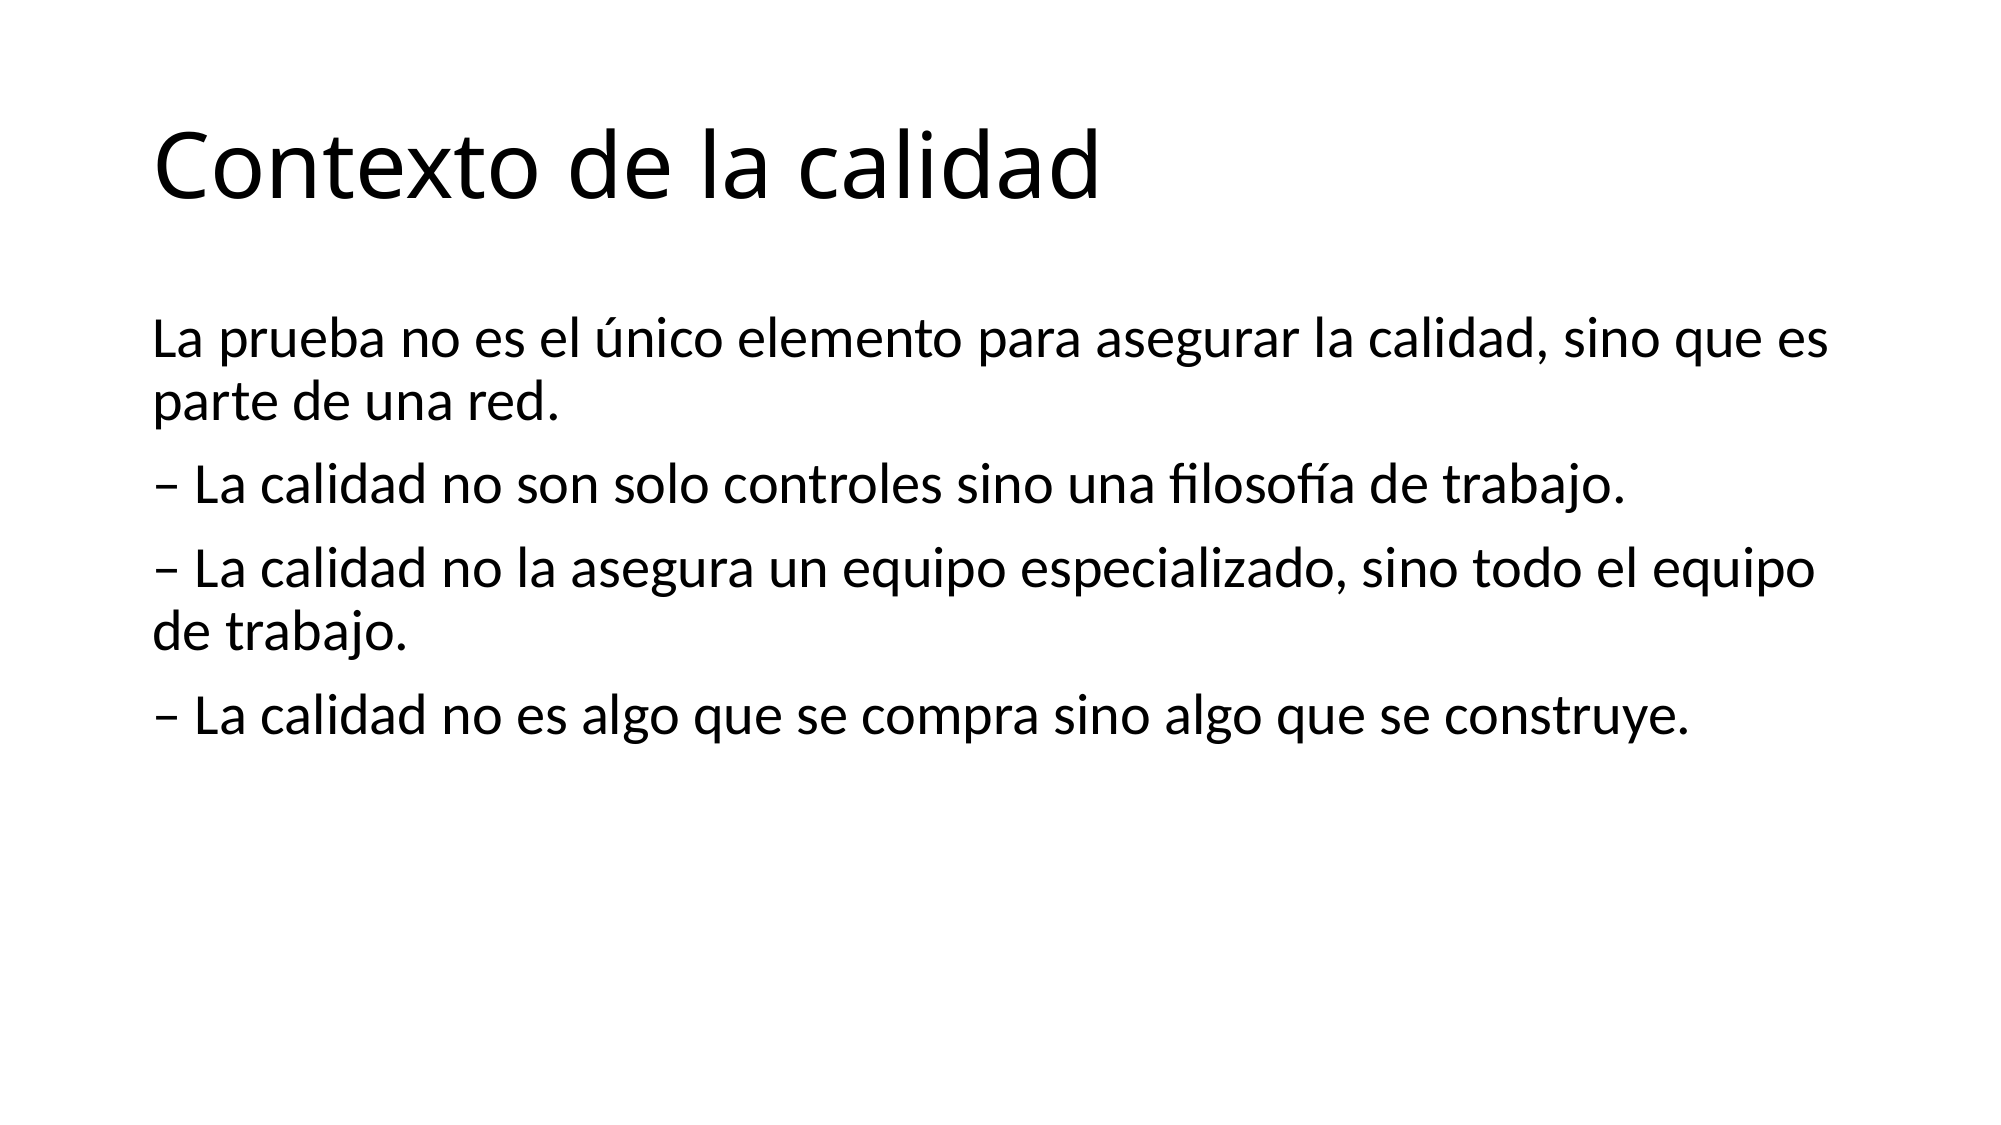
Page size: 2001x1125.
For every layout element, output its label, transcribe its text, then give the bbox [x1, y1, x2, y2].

title Contexto de la calidad [137, 59, 1863, 278]
list La prueba no es el único elemento para asegurar la calidad, sino que es parte de una red. – La calidad no son solo controles sino una filosofía de trabajo. – La calidad no la asegura un equipo especializado, sino todo el equipo de trabajo. – La calidad no es algo que se compra sino algo que se construye. [137, 299, 1863, 1014]
